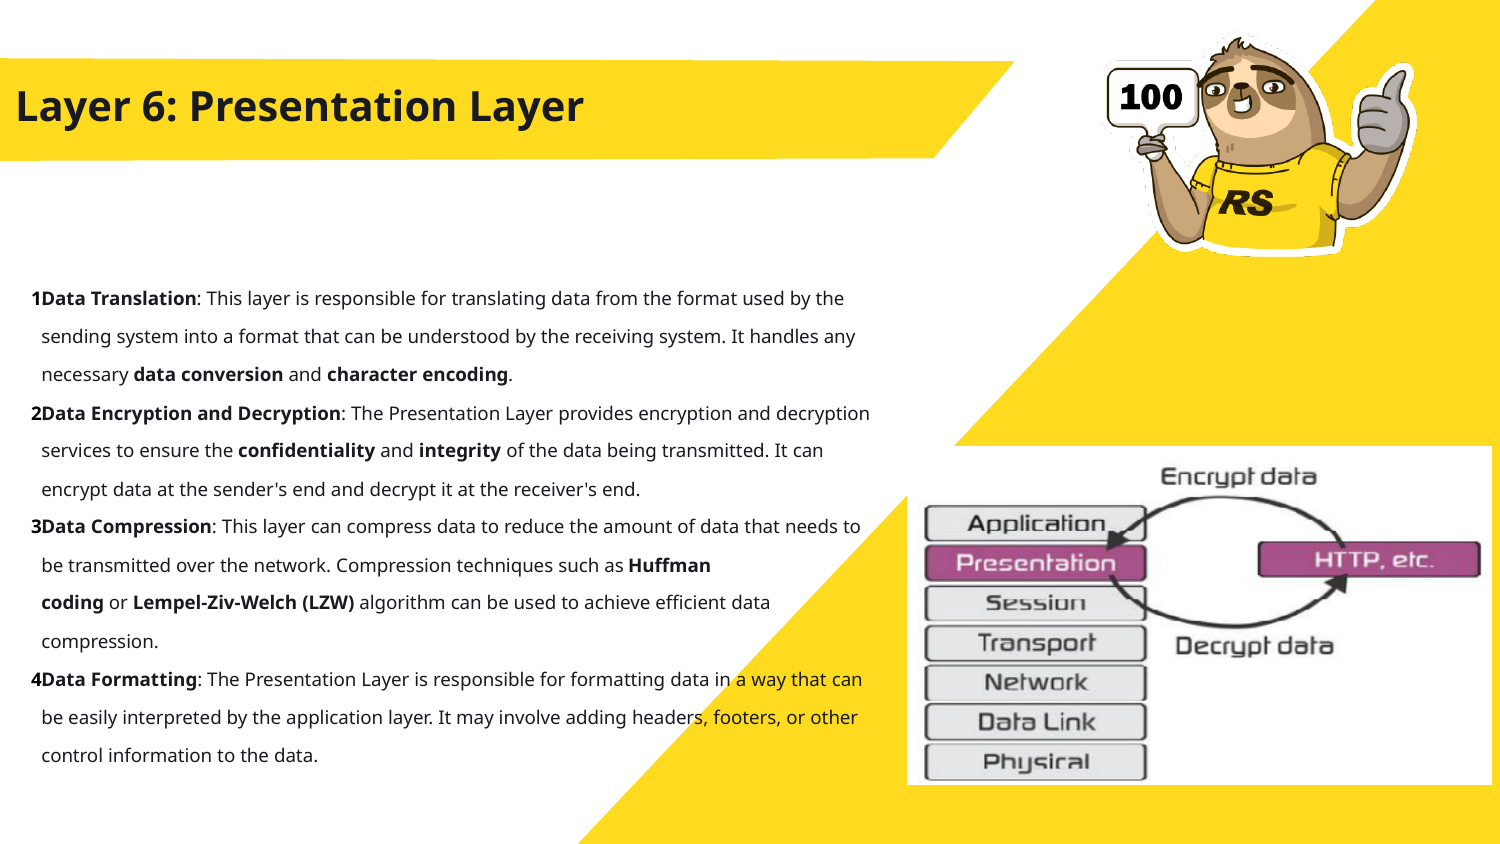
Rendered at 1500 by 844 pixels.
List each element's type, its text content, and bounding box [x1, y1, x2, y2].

text_box [0, 58, 1014, 65]
text_box Data Translation: This layer is responsible for translating data from the format used by the sending system into a format that can be understood by the receiving system. It handles any necessary data conversion and character encoding. Data Encryption and Decryption: The Presentation Layer provides encryption and decryption services to ensure the confidentiality and integrity of the data being transmitted. It can encrypt data at the sender's end and decrypt it at the receiver's end. Data Compression: This layer can compress data to reduce the amount of data that needs to be transmitted over the network. Compression techniques such as Huffman coding or Lempel-Ziv-Welch (LZW) algorithm can be used to achieve efficient data compression. Data Formatting: The Presentation Layer is responsible for formatting data in a way that can be easily interpreted by the application layer. It may involve adding headers, footers, or other control information to the data. [15, 256, 895, 812]
picture [1100, 29, 1418, 257]
title Layer 6: Presentation Layer [0, 65, 1095, 236]
text_box [578, 0, 1500, 844]
picture [907, 446, 1492, 785]
